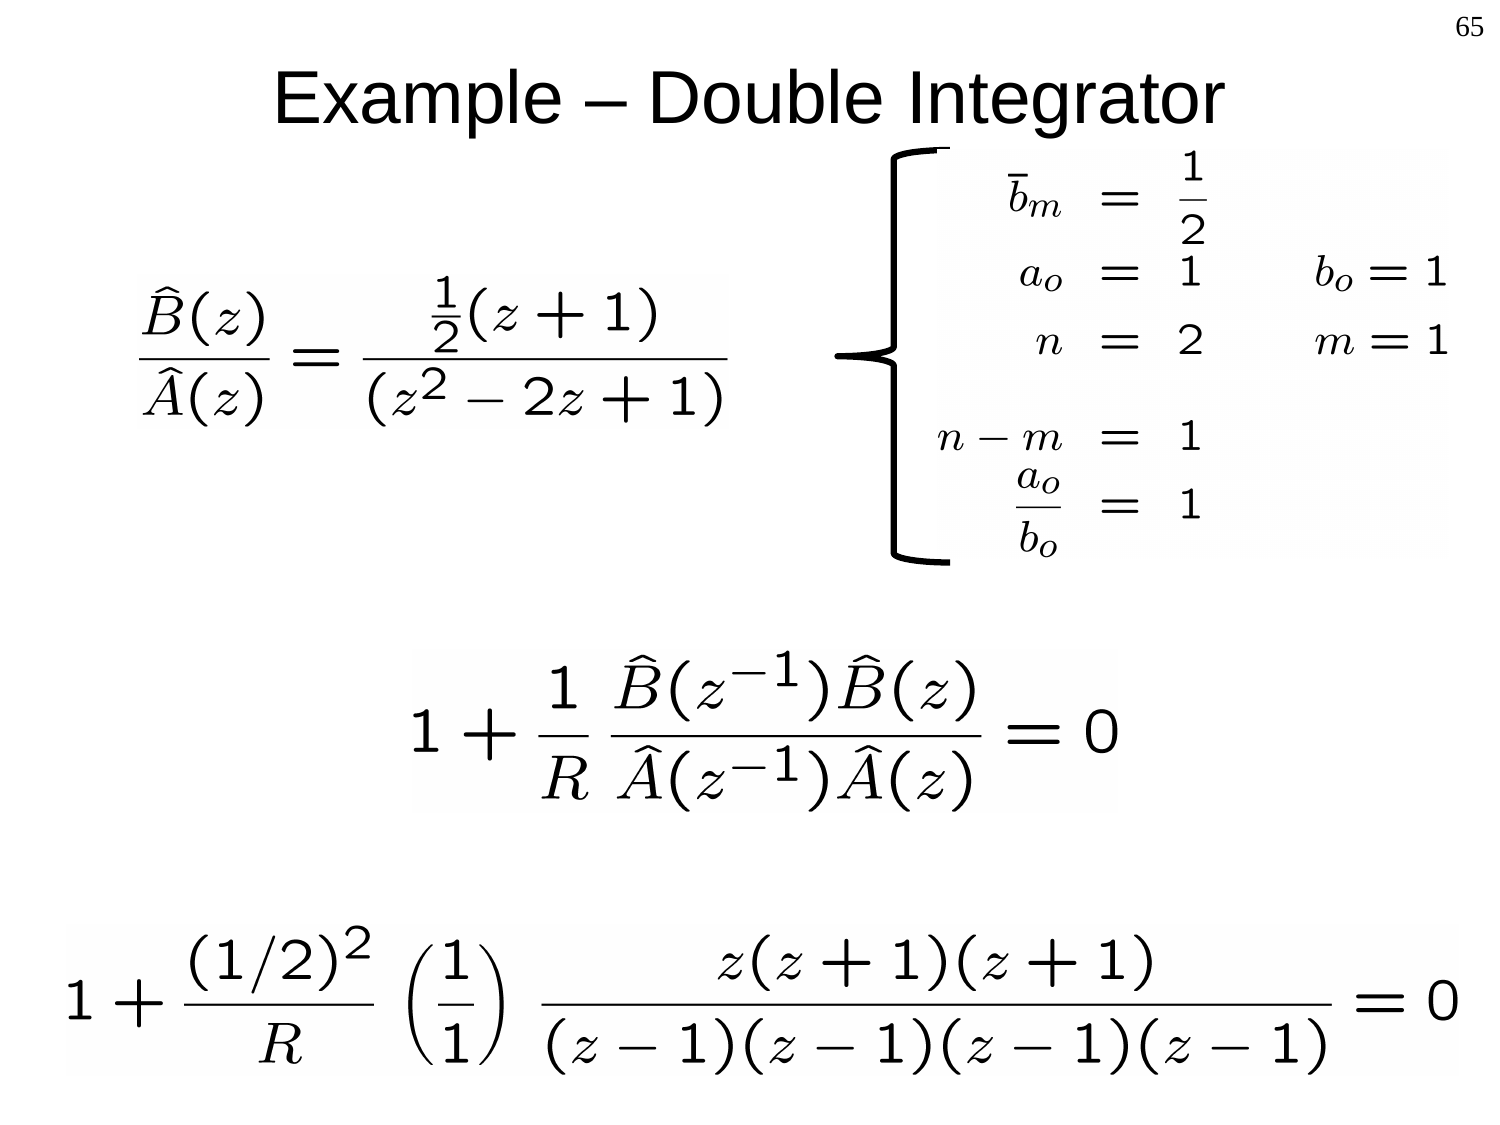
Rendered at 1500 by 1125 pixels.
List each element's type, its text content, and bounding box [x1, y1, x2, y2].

picture [412, 649, 1118, 814]
picture [937, 149, 1449, 560]
text_box [837, 150, 935, 563]
picture [65, 924, 1460, 1077]
slide_number 65 [1388, 0, 1500, 76]
title Example – Double Integrator [112, 0, 1388, 188]
picture [137, 274, 729, 429]
